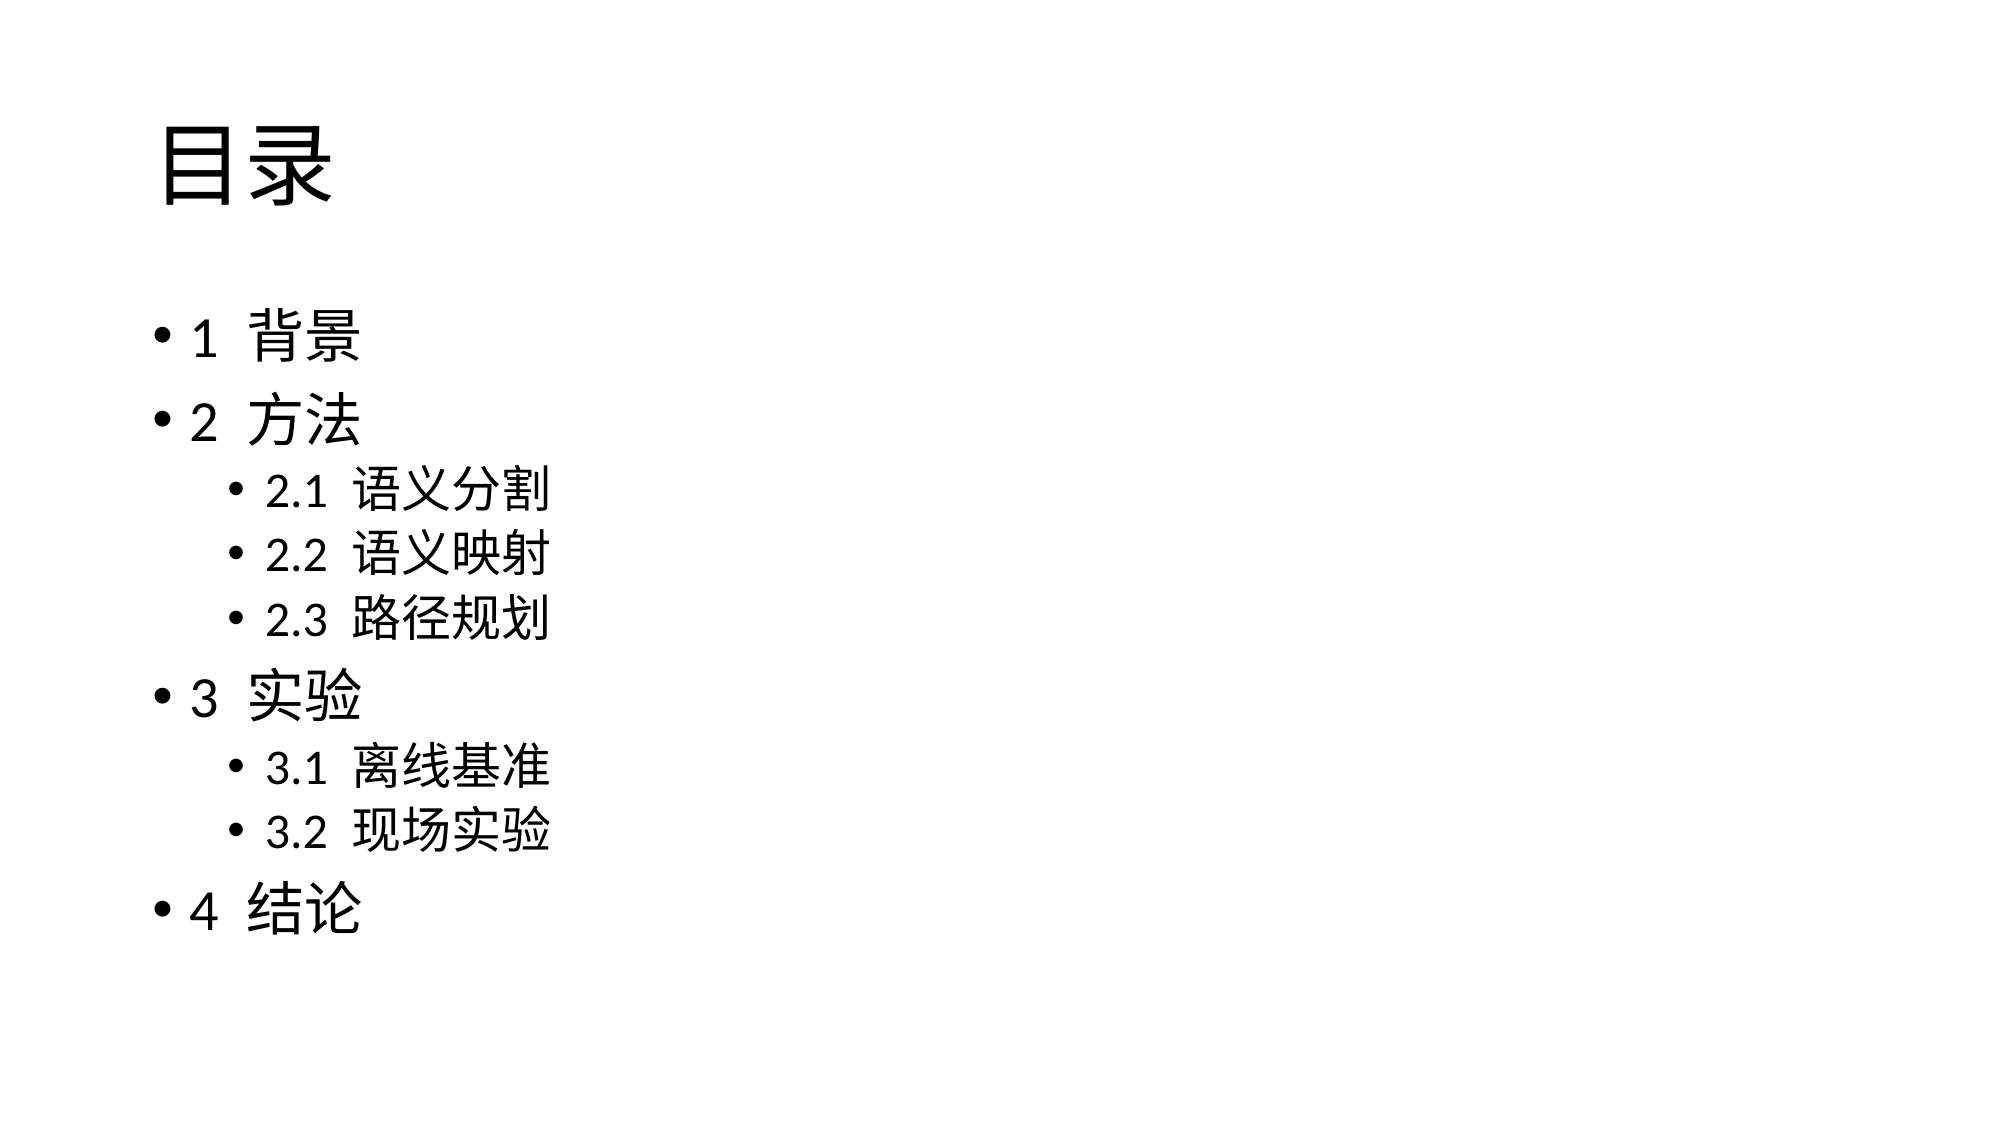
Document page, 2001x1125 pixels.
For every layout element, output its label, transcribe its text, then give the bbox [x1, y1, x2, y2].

title 目录 [137, 59, 1863, 278]
list 1 背景 2 方法 2.1 语义分割 2.2 语义映射 2.3 路径规划 3 实验 3.1 离线基准 3.2 现场实验 4 结论 [137, 299, 1863, 1014]
